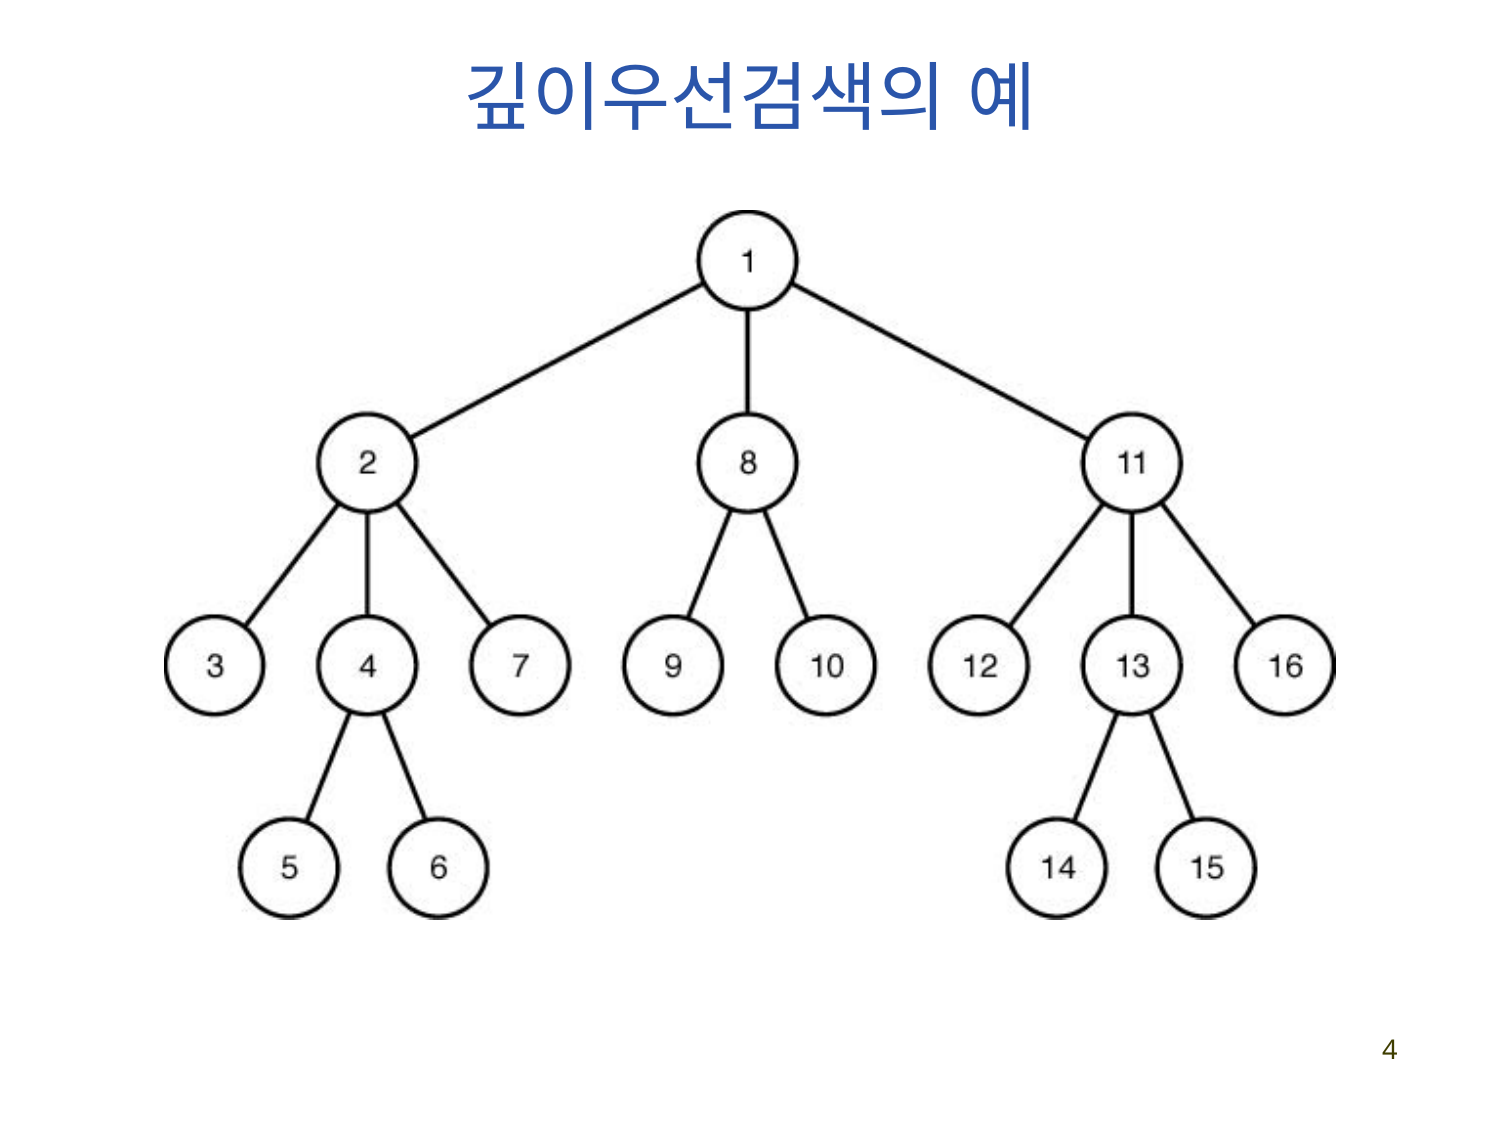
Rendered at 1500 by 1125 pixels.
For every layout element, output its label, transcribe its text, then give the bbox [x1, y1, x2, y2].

picture [163, 210, 1337, 921]
slide_number 4 [1099, 1024, 1413, 1101]
text_box 깊이우선검색의 예 [112, 24, 1388, 164]
